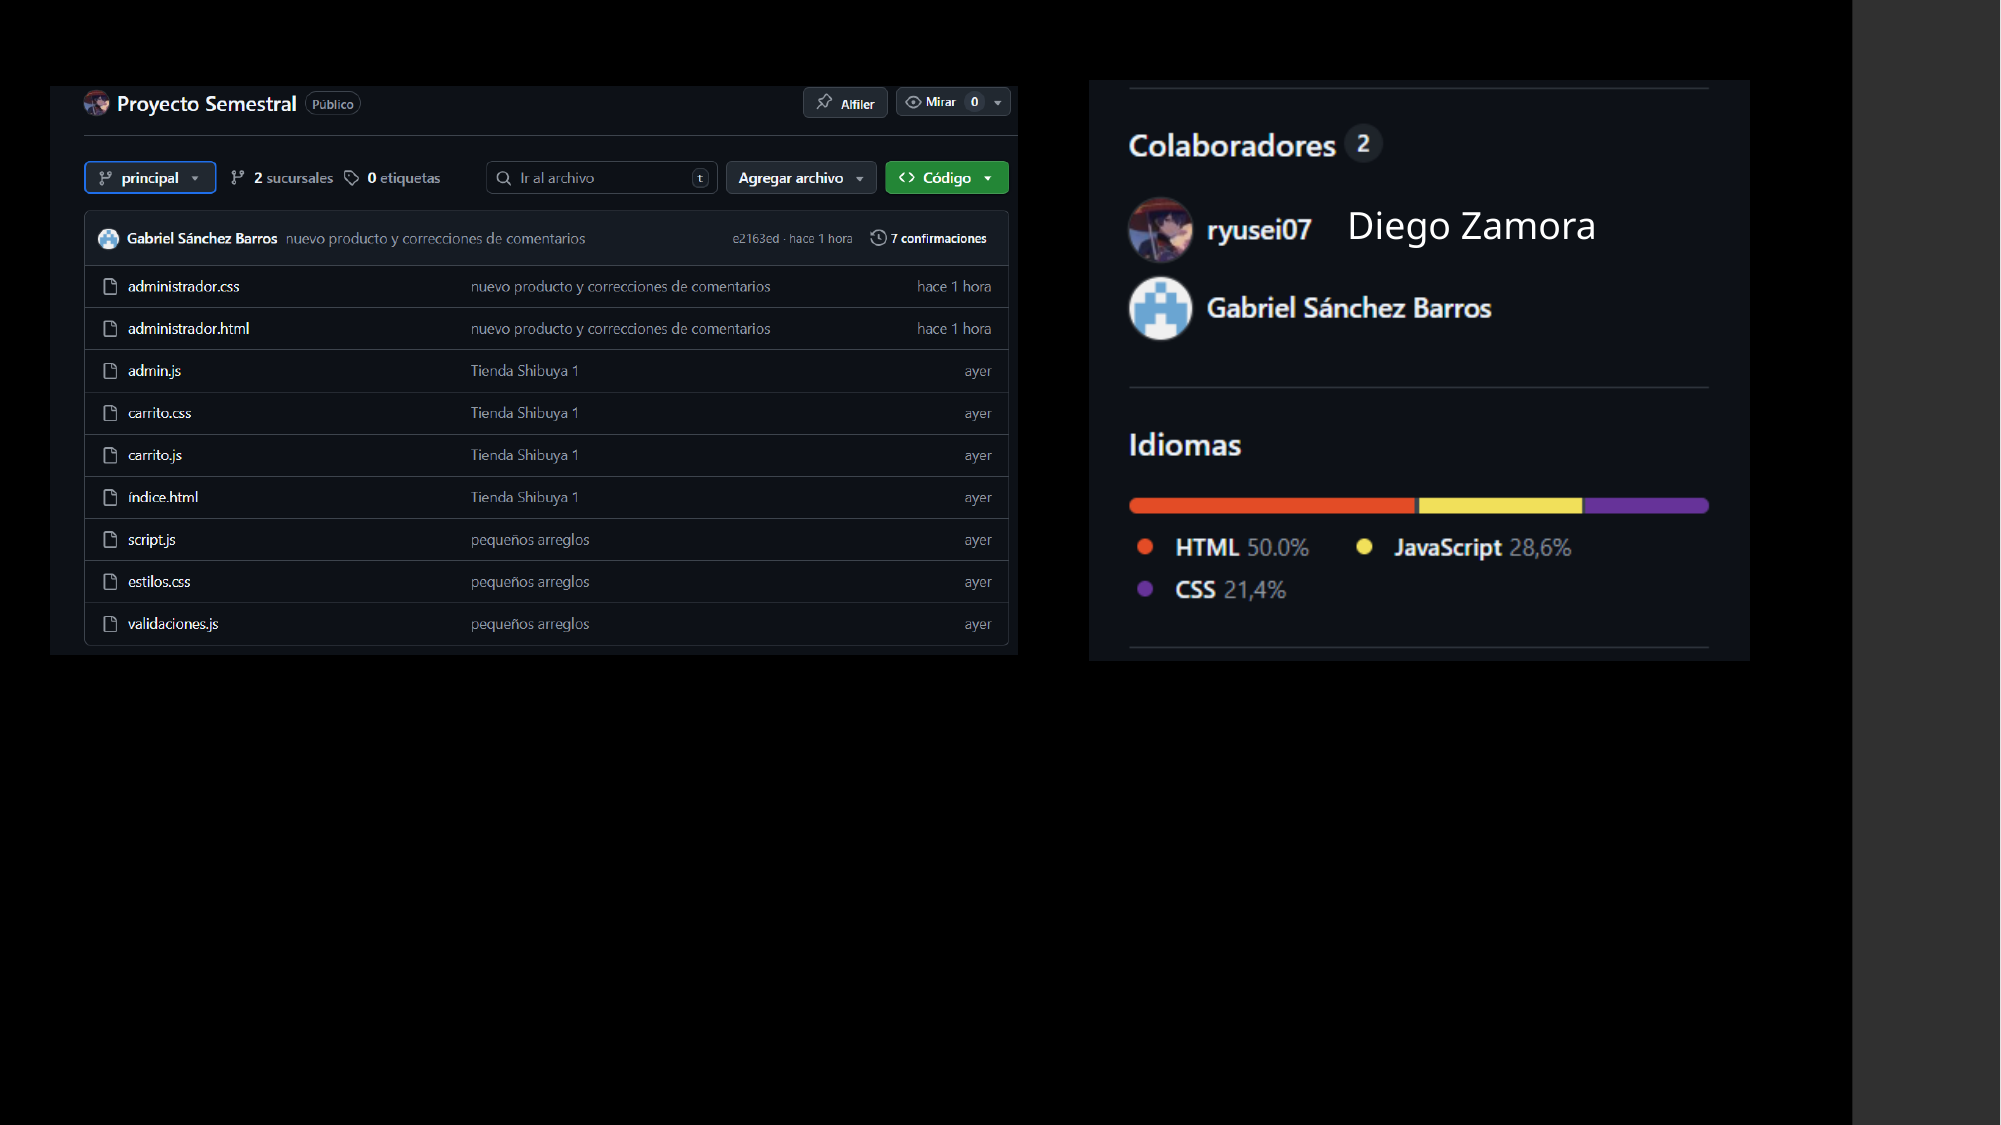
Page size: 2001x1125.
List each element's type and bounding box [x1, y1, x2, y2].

picture [1089, 80, 1750, 661]
picture [50, 86, 1018, 655]
